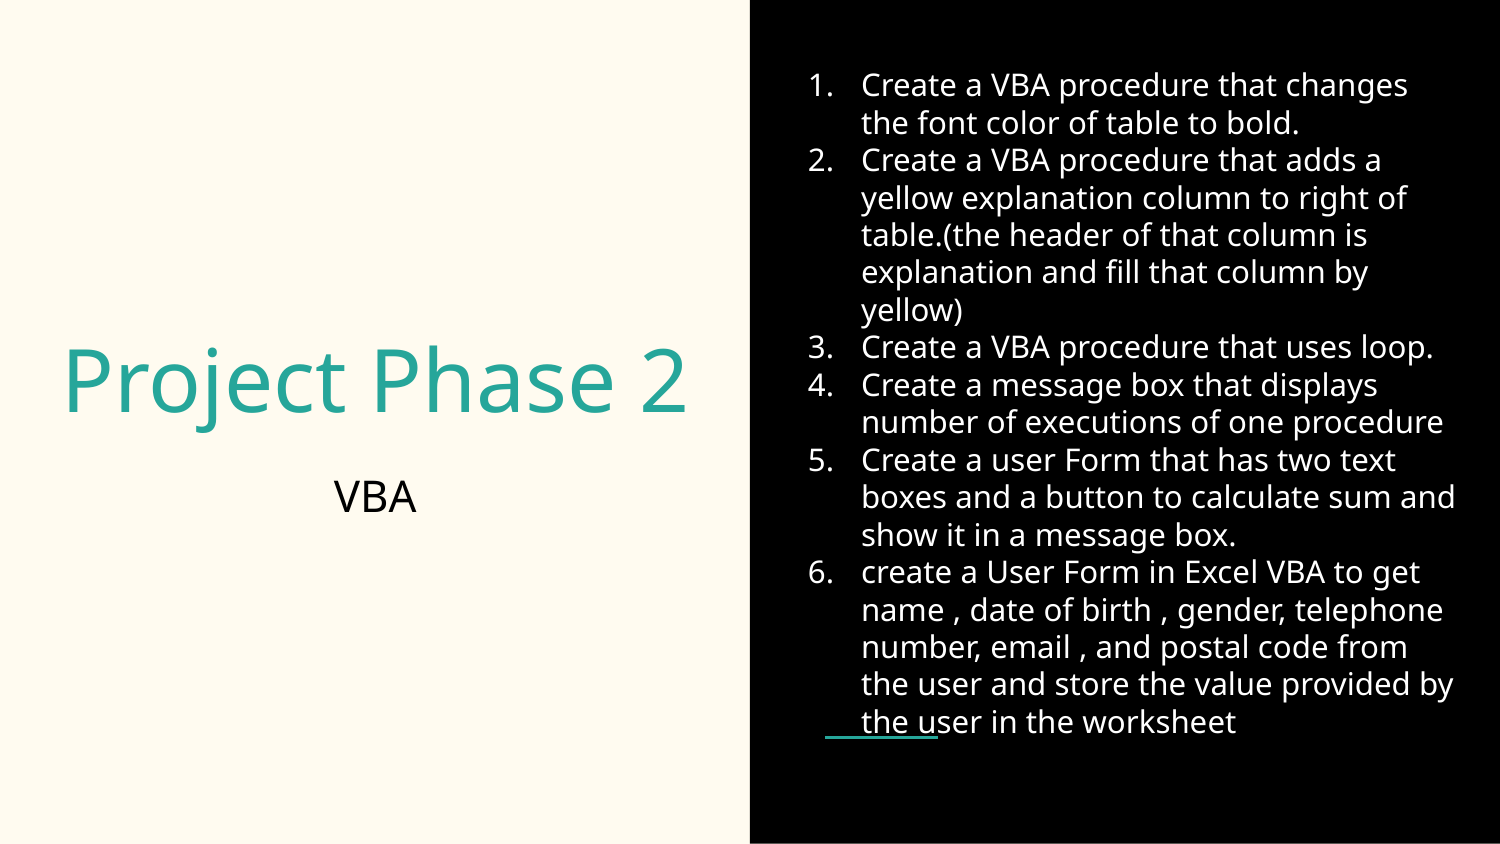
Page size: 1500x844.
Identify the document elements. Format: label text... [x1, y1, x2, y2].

subtitle VBA [43, 454, 708, 675]
text_box Create a VBA procedure that changes the font color of table to bold. Create a VBA procedure that adds a yellow explanation column to right of table.(the header of that column is explanation and fill that column by yellow) Create a VBA procedure that uses loop. Create a message box that displays number of executions of one procedure Create a user Form that has two text boxes and a button to calculate sum and show it in a message box. create a User Form in Excel VBA to get name , date of birth , gender, telephone number, email , and postal code from the user and store the value provided by the user in the worksheet [770, 50, 1474, 628]
title Project Phase 2 [43, 226, 708, 446]
